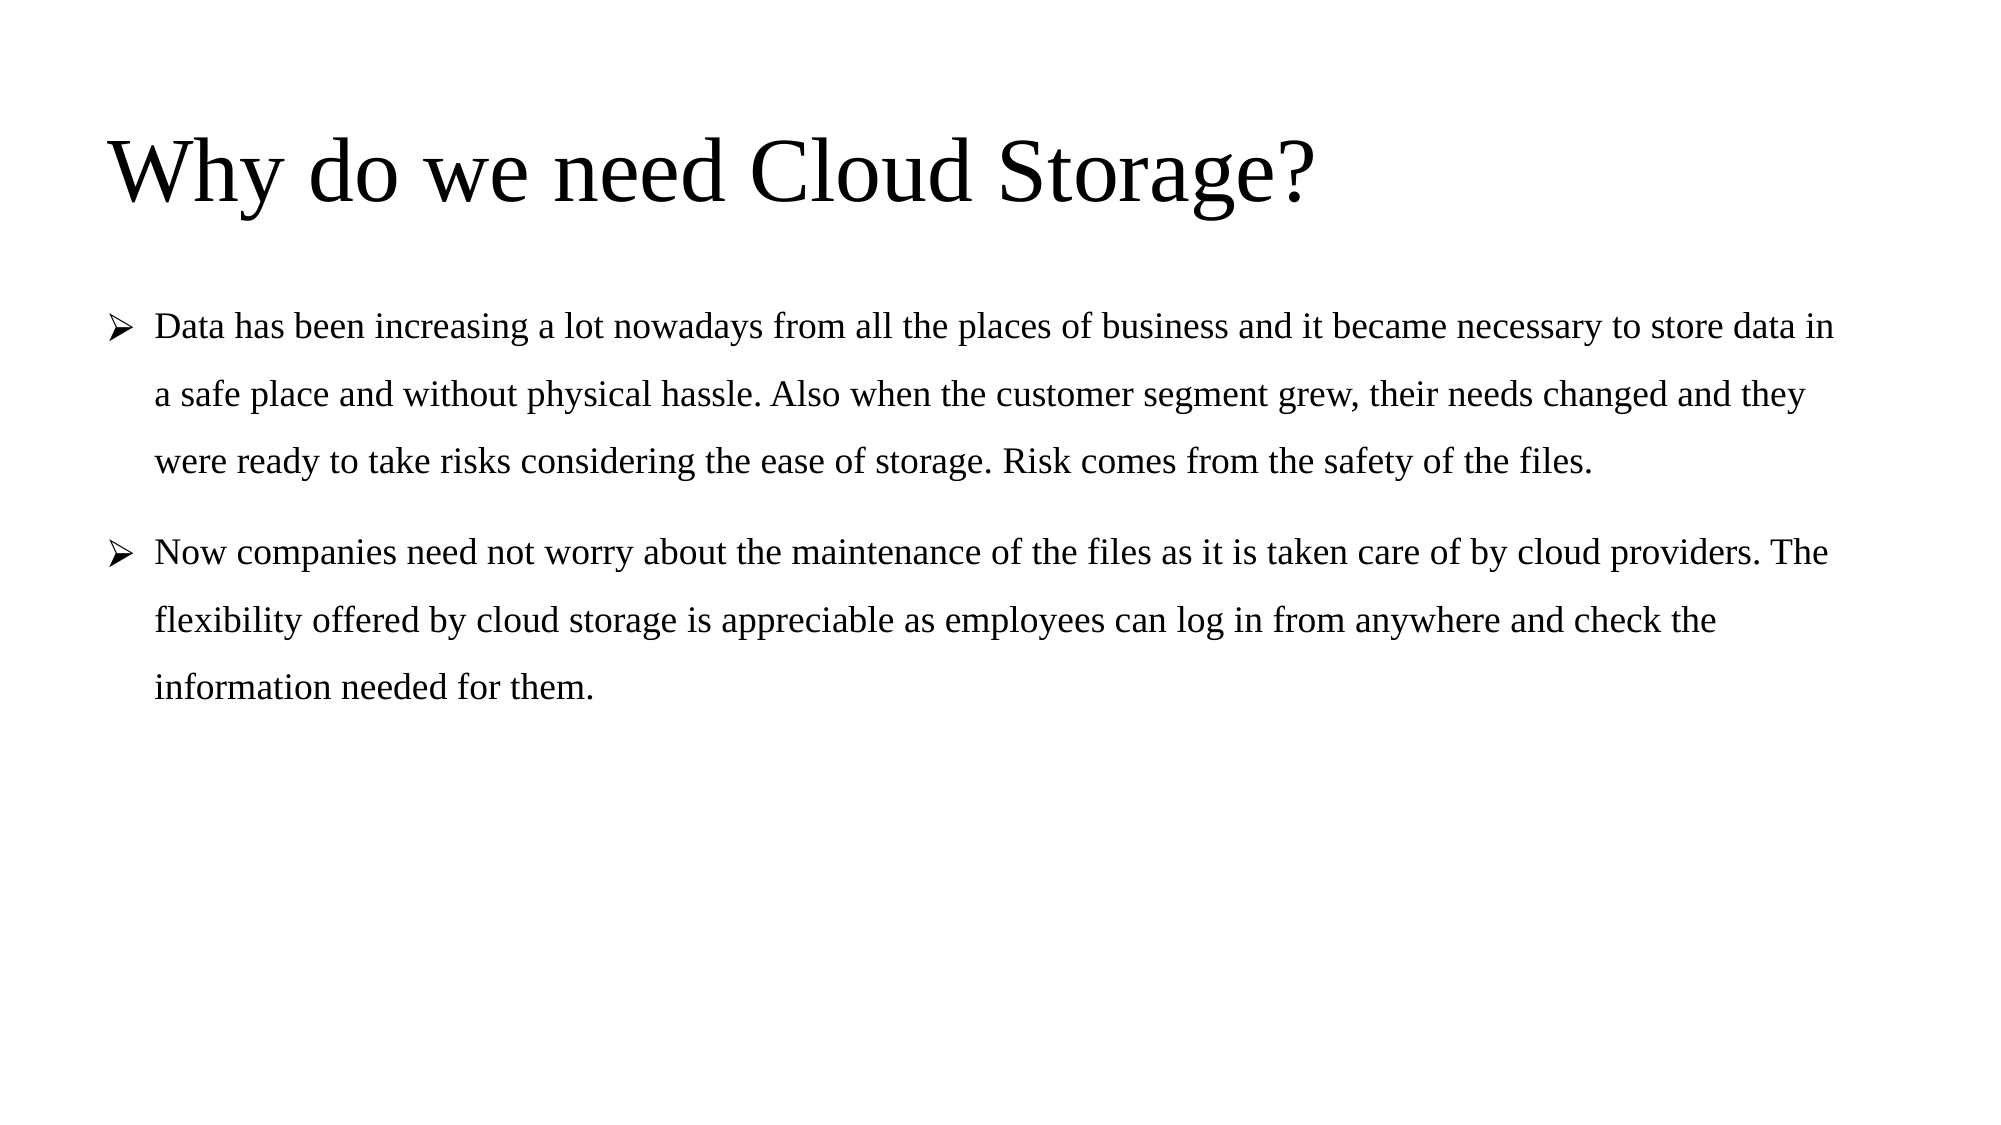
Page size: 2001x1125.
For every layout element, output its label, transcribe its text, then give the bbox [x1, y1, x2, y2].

title Why do we need Cloud Storage? [92, 87, 1875, 255]
list Data has been increasing a lot nowadays from all the places of business and it became necessary to store data in a safe place and without physical hassle. Also when the customer segment grew, their needs changed and they were ready to take risks considering the ease of storage. Risk comes from the safety of the files. Now companies need not worry about the maintenance of the files as it is taken care of by cloud providers. The flexibility offered by cloud storage is appreciable as employees can log in from anywhere and check the information needed for them. [92, 271, 1875, 934]
